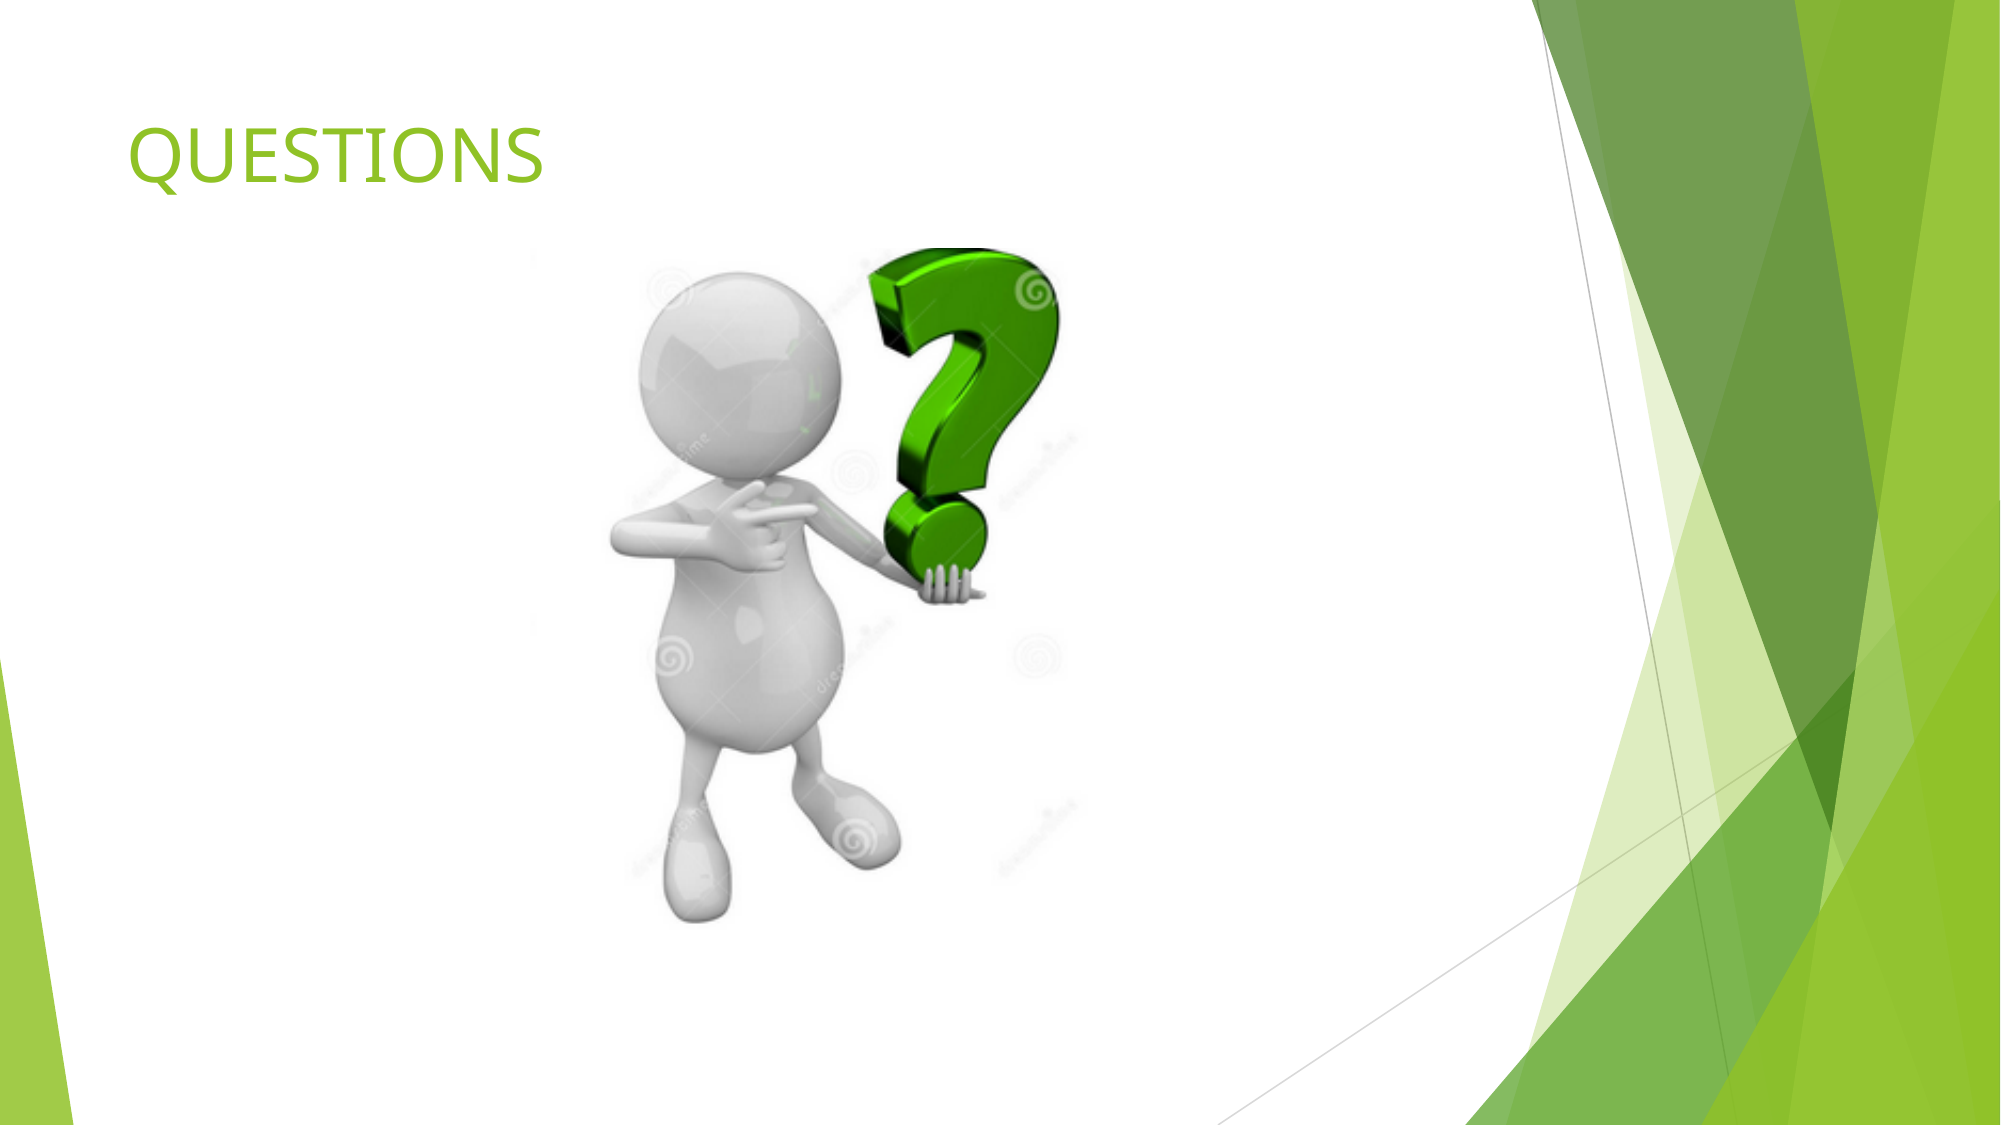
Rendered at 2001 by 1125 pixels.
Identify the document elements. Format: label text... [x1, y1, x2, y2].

picture [530, 248, 1102, 930]
title QUESTIONS [111, 99, 1522, 317]
